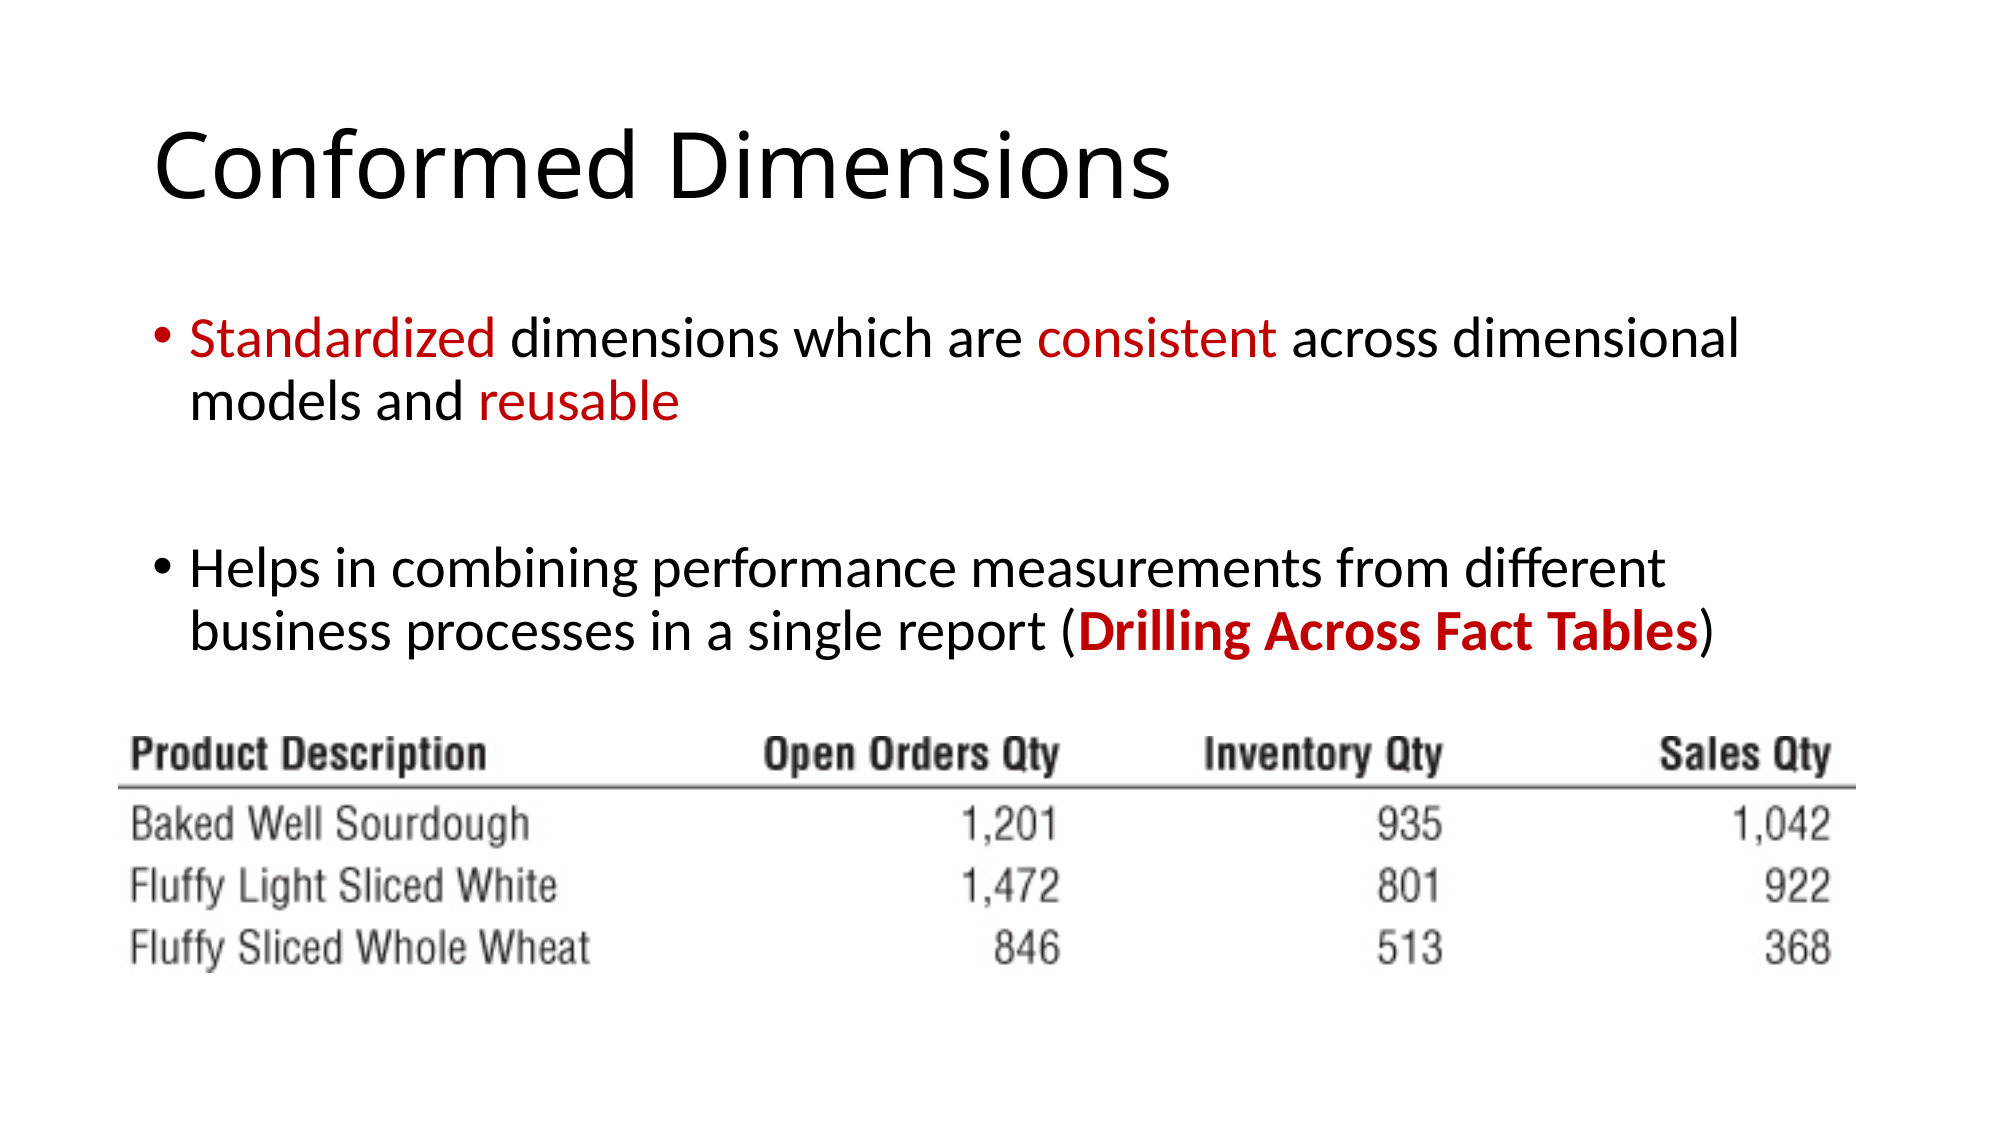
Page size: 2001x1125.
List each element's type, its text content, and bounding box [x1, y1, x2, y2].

title Conformed Dimensions [137, 59, 1863, 278]
list Standardized dimensions which are consistent across dimensional models and reusable Helps in combining performance measurements from different business processes in a single report (Drilling Across Fact Tables) [137, 299, 1863, 1014]
picture [118, 736, 1856, 973]
